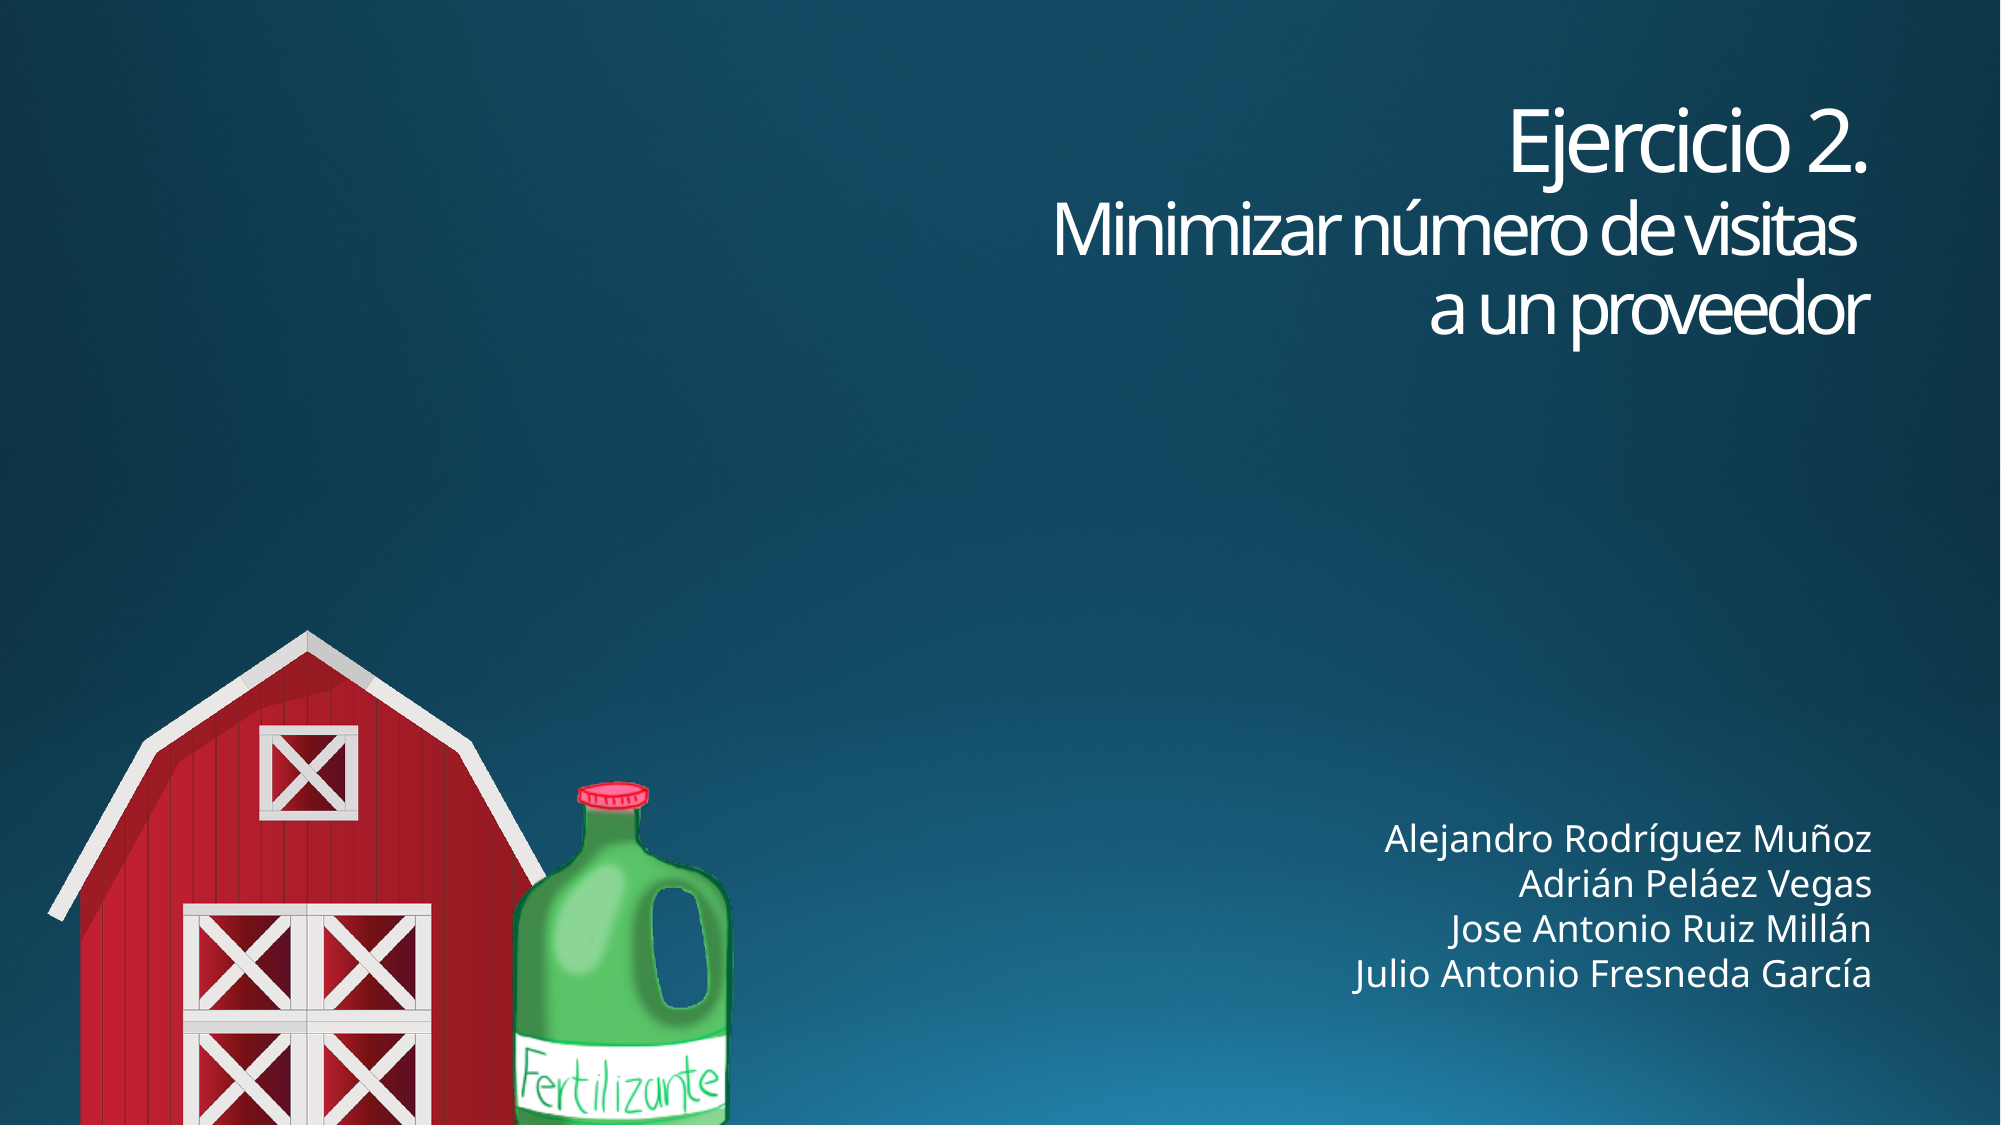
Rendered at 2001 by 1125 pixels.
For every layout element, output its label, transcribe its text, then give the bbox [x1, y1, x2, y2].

picture [0, 0, 2001, 1125]
title Ejercicio 2. Minimizar número de visitas a un proveedor [387, 89, 1888, 359]
text_box Alejandro Rodríguez Muñoz Adrián Peláez Vegas Jose Antonio Ruiz Millán Julio Antonio Fresneda García [1064, 807, 1888, 1003]
